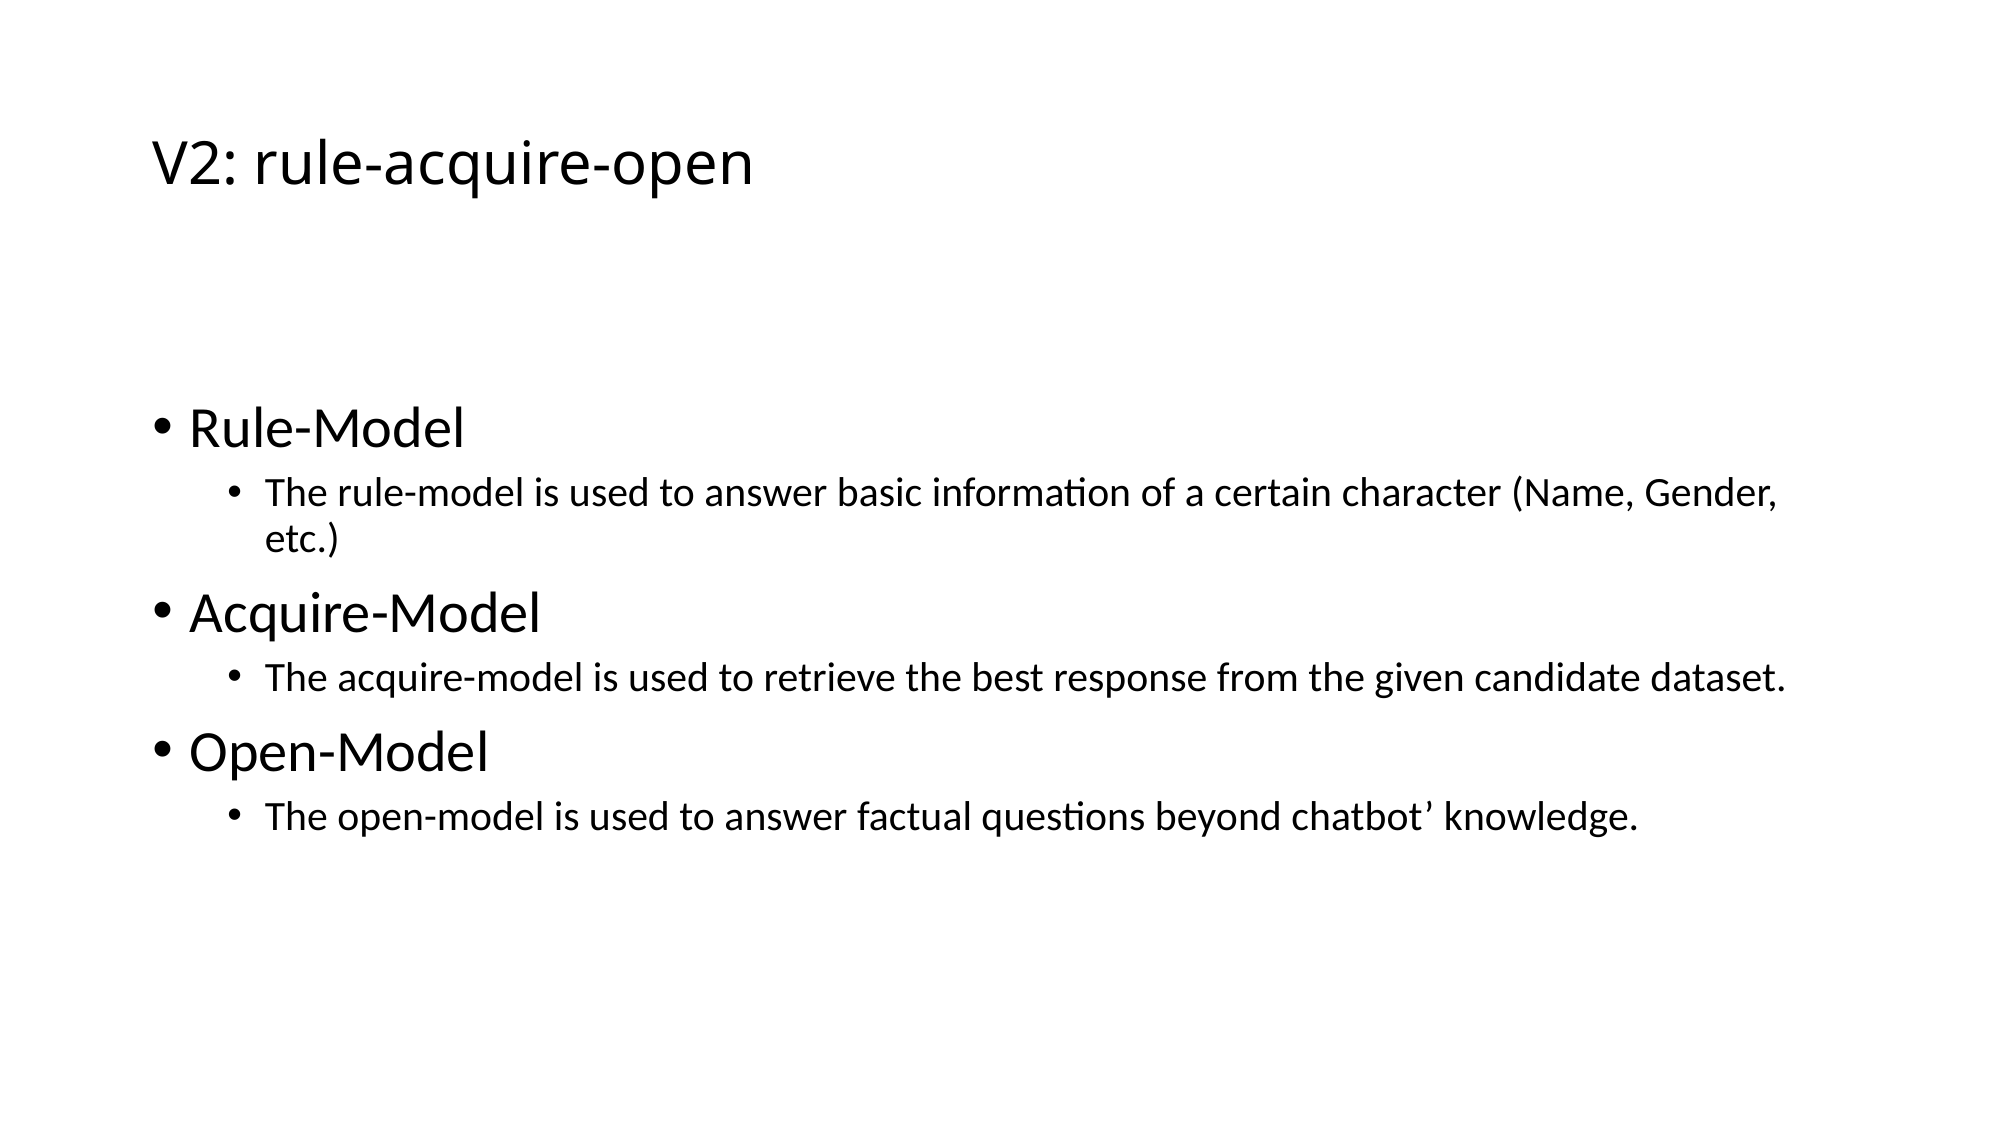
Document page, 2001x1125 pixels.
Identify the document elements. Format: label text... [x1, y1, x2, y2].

list Rule-Model The rule-model is used to answer basic information of a certain character (Name, Gender, etc.) Acquire-Model The acquire-model is used to retrieve the best response from the given candidate dataset. Open-Model The open-model is used to answer factual questions beyond chatbot’ knowledge. [137, 299, 1863, 1014]
title V2: rule-acquire-open [137, 59, 1863, 278]
